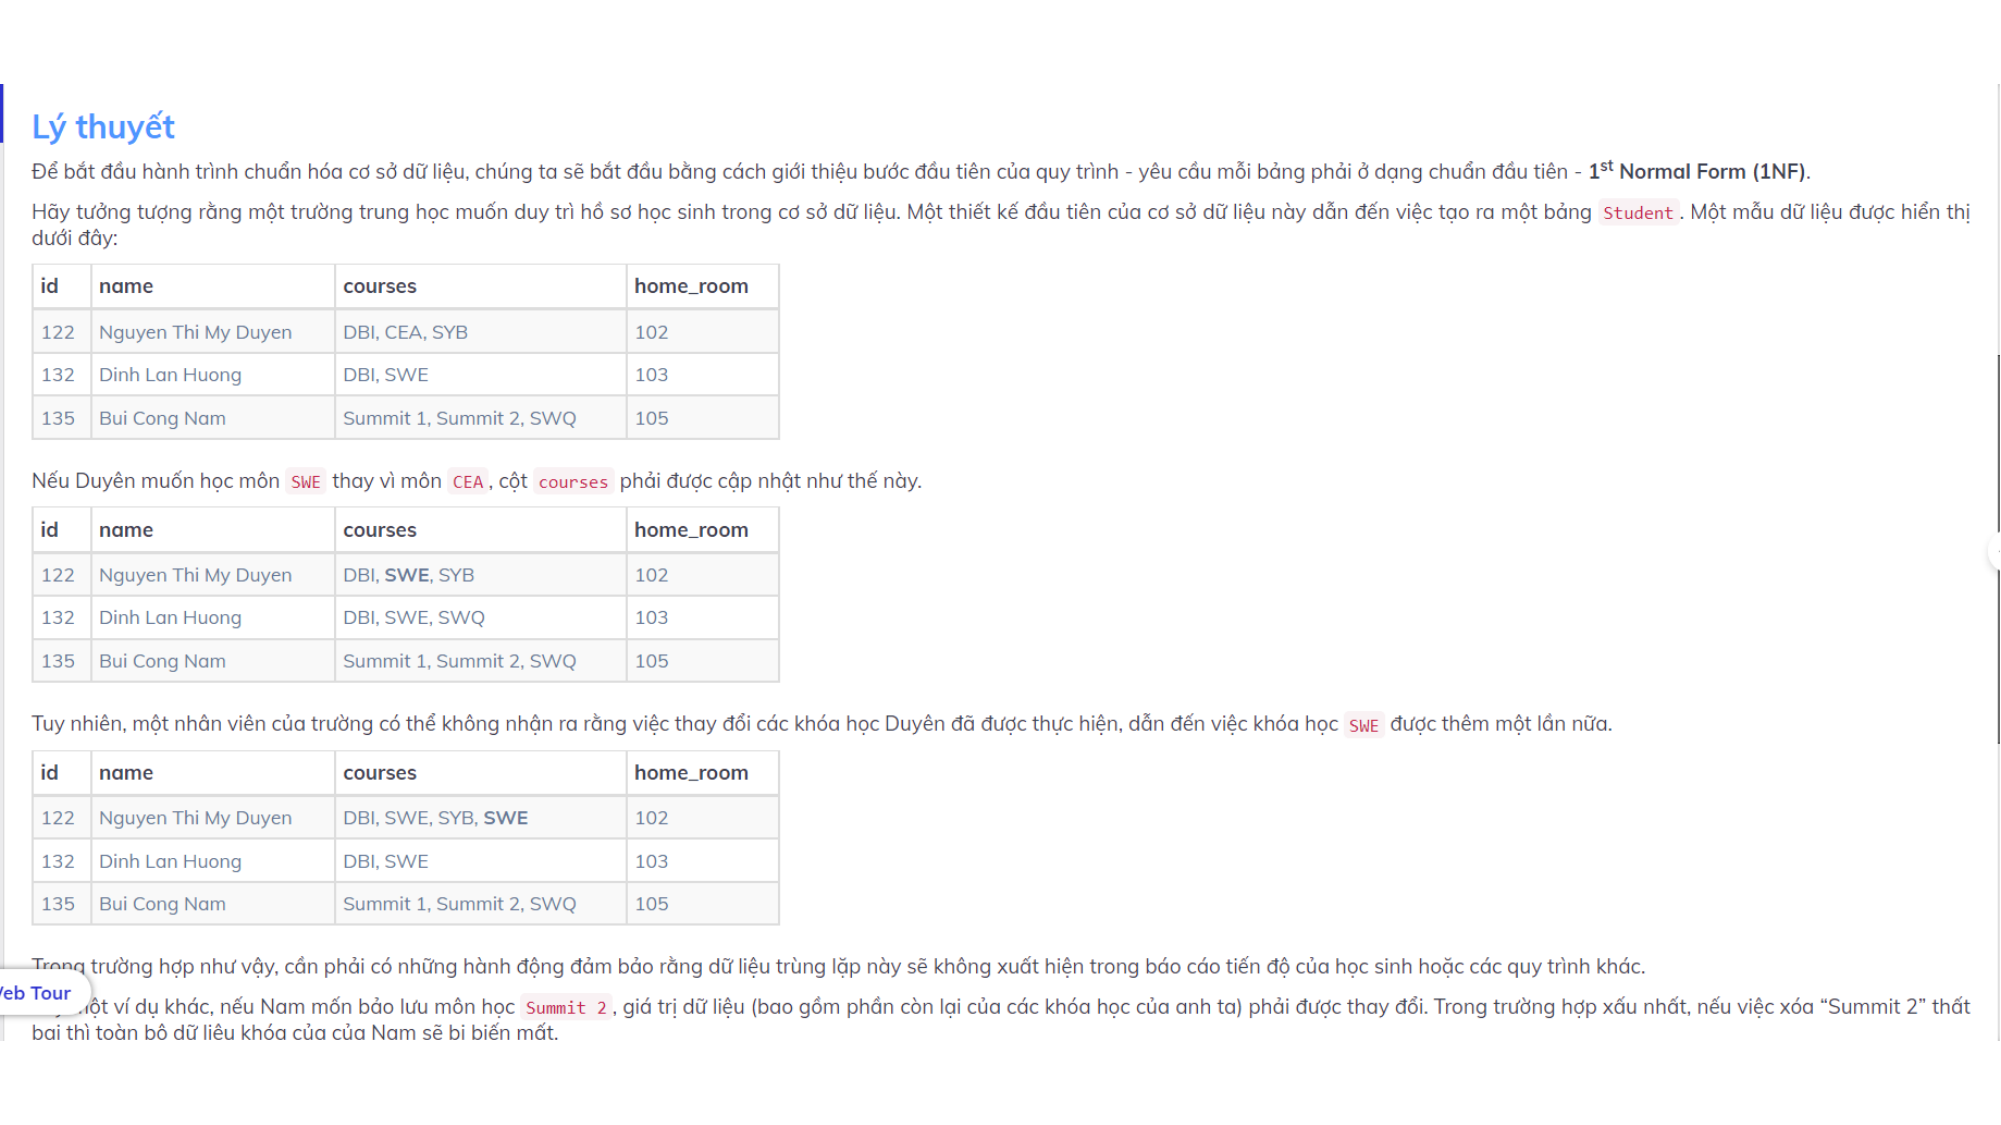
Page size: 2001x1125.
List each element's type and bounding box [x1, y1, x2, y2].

picture [0, 84, 2000, 1041]
